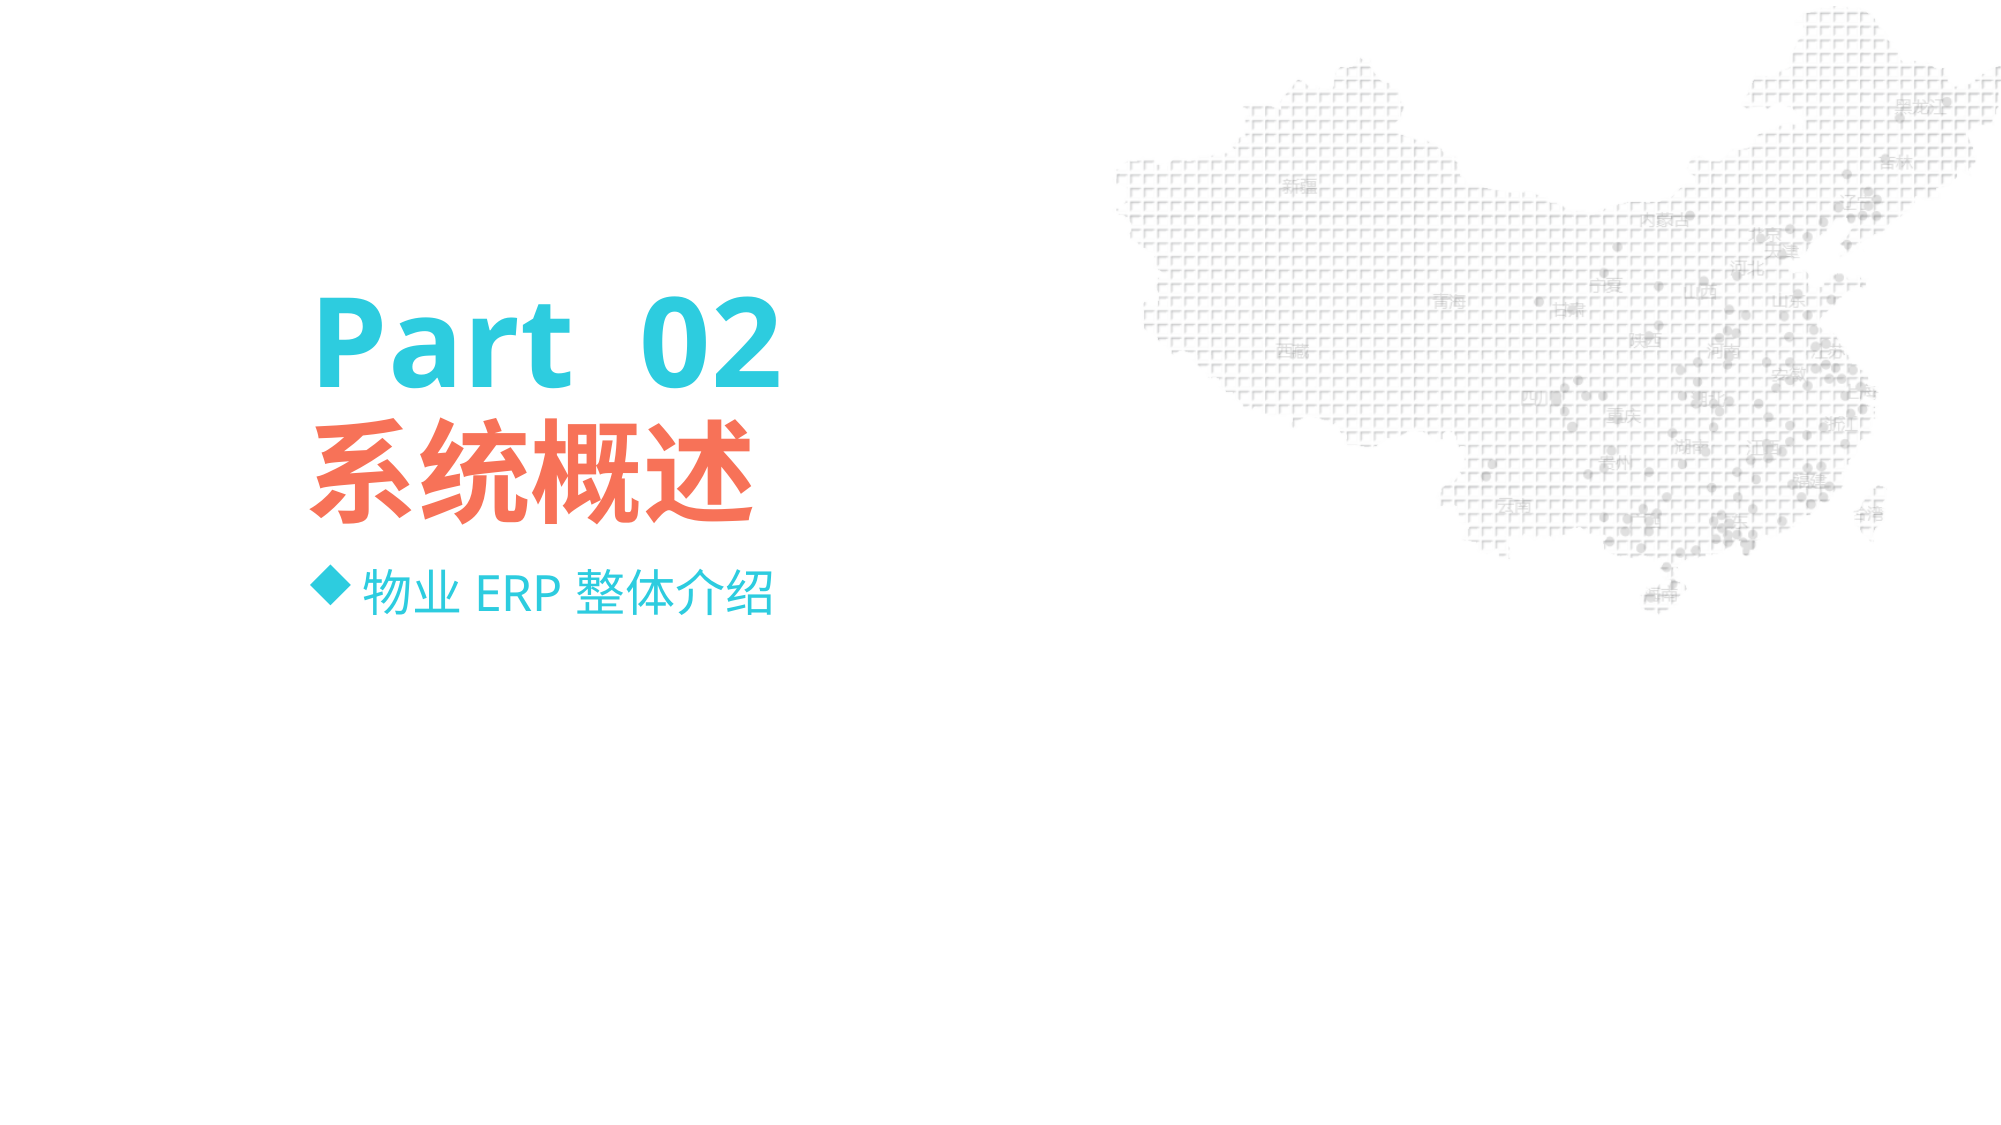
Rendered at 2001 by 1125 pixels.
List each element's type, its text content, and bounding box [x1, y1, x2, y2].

text_box 物业ERP整体介绍 [290, 554, 982, 690]
picture [819, 6, 2001, 680]
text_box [290, 254, 1371, 546]
